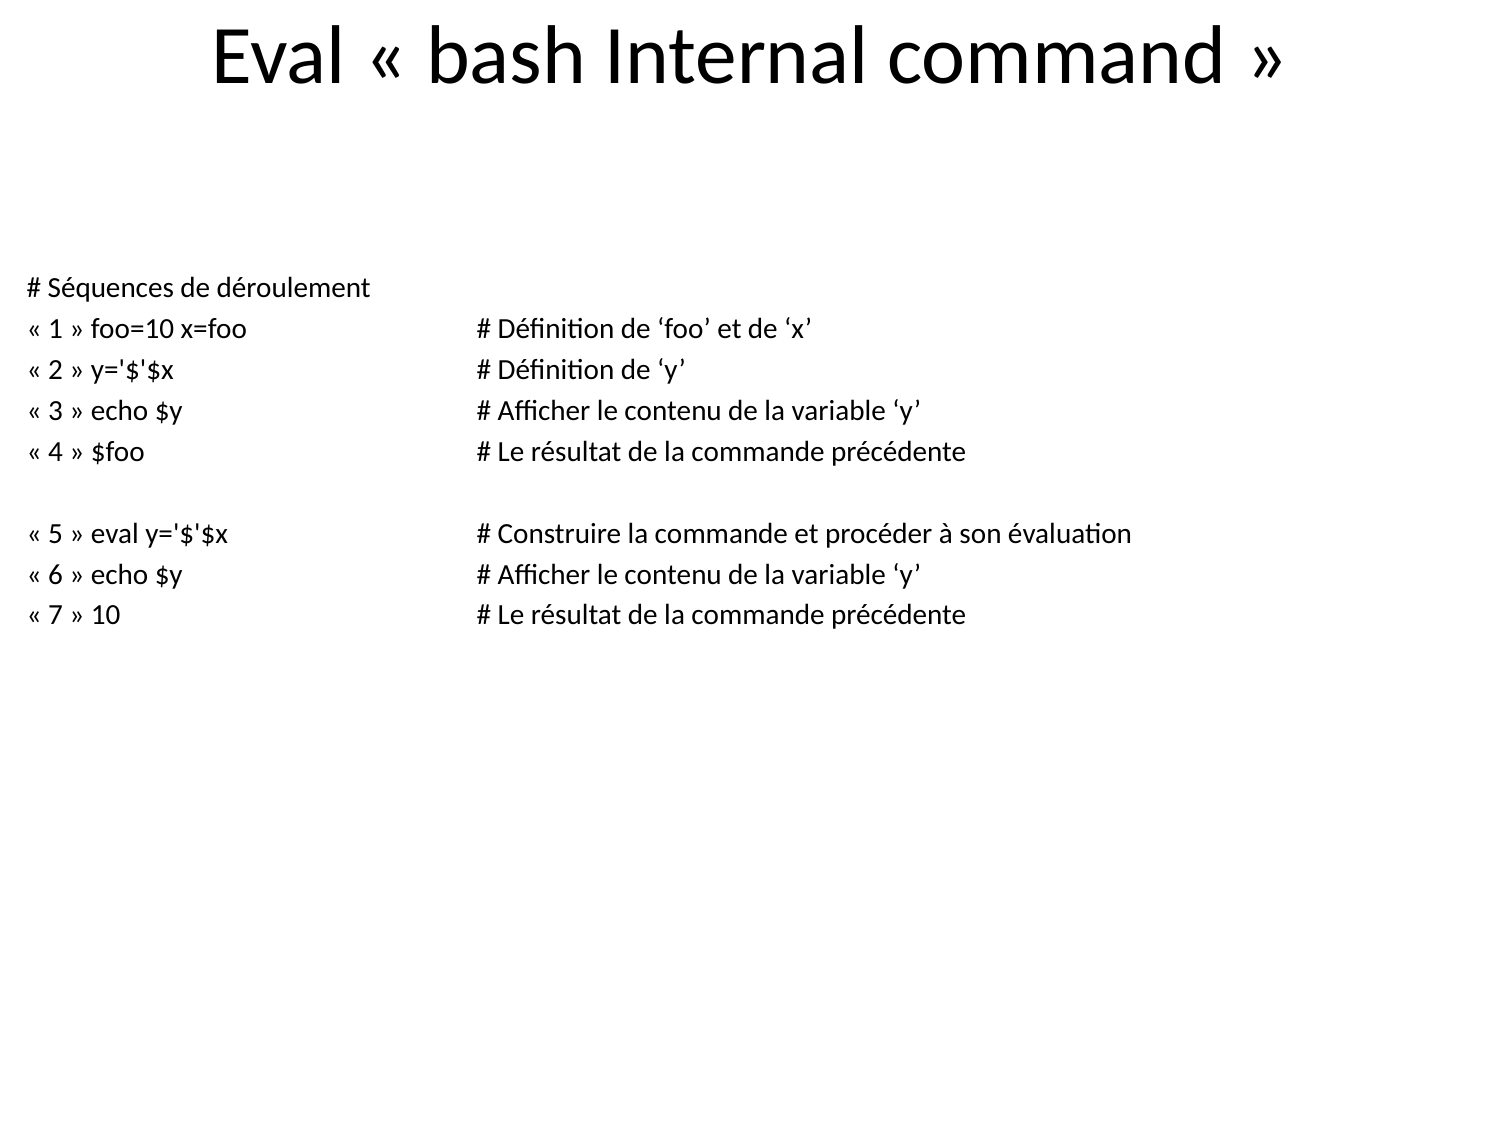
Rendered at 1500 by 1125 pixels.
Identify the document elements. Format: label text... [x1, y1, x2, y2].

list # Séquences de déroulement « 1 » foo=10 x=foo # Définition de ‘foo’ et de ‘x’ « 2 » y='$'$x # Définition de ‘y’ « 3 » echo $y # Afficher le contenu de la variable ‘y’ « 4 » $foo # Le résultat de la commande précédente « 5 » eval y='$'$x # Construire la commande et procéder à son évaluation « 6 » echo $y # Afficher le contenu de la variable ‘y’ « 7 » 10 # Le résultat de la commande précédente [11, 219, 1492, 667]
title Eval « bash Internal command » [0, 0, 1500, 145]
